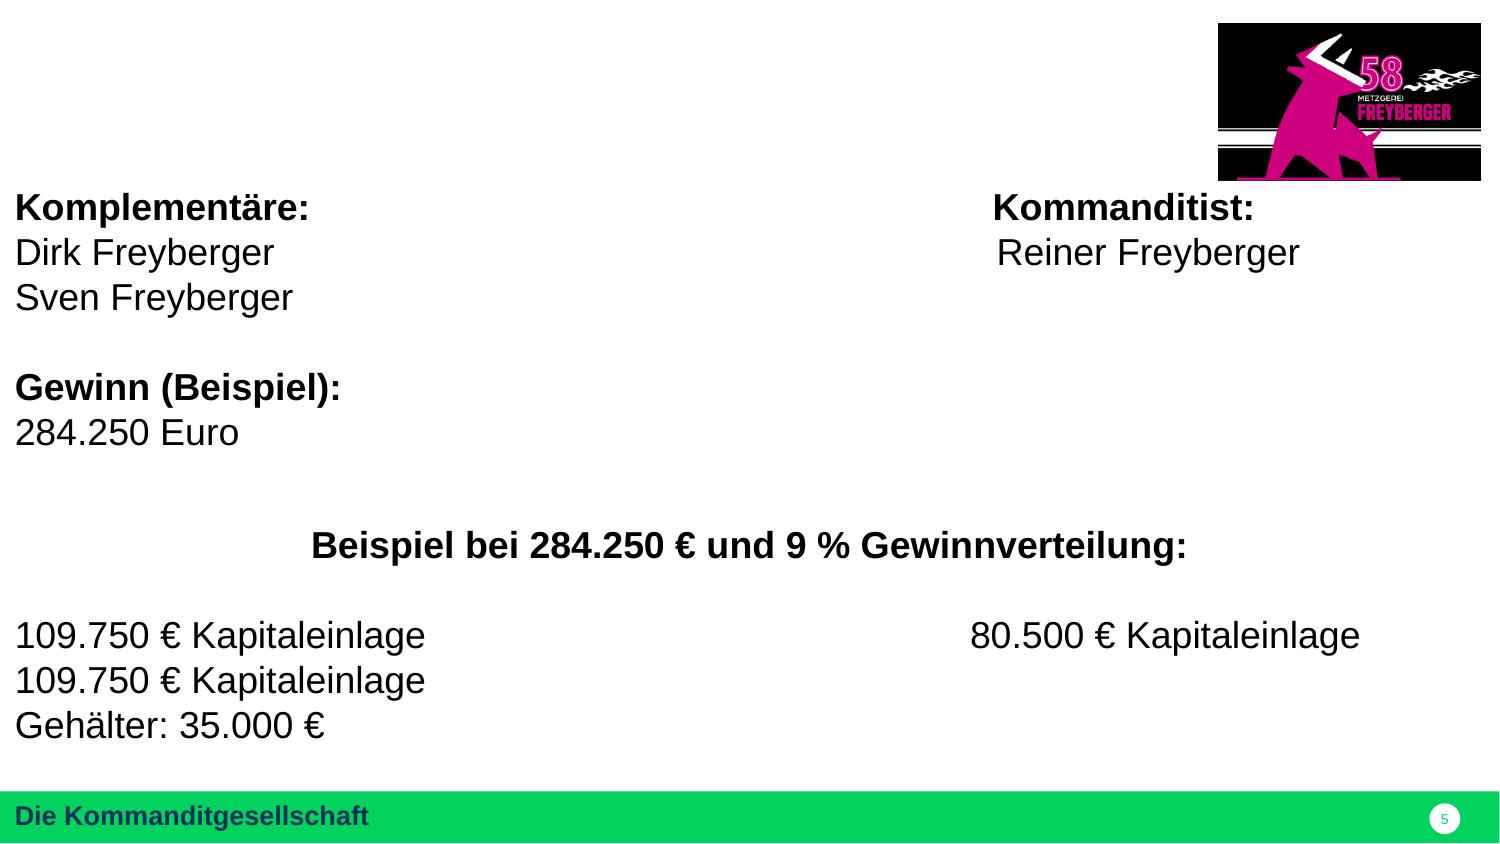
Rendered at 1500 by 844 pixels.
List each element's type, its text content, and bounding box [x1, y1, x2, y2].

picture [1218, 23, 1481, 181]
text_box Beispiel bei 284.250 € und 9 % Gewinnverteilung: 109.750 € Kapitaleinlage 80.500 € Kapitaleinlage 109.750 € Kapitaleinlage Gehälter: 35.000 € [0, 468, 1500, 799]
text_box Komplementäre: Kommanditist: Dirk Freyberger Reiner Freyberger Sven Freyberger Gewinn (Beispiel): 284.250 Euro [0, 175, 1500, 461]
